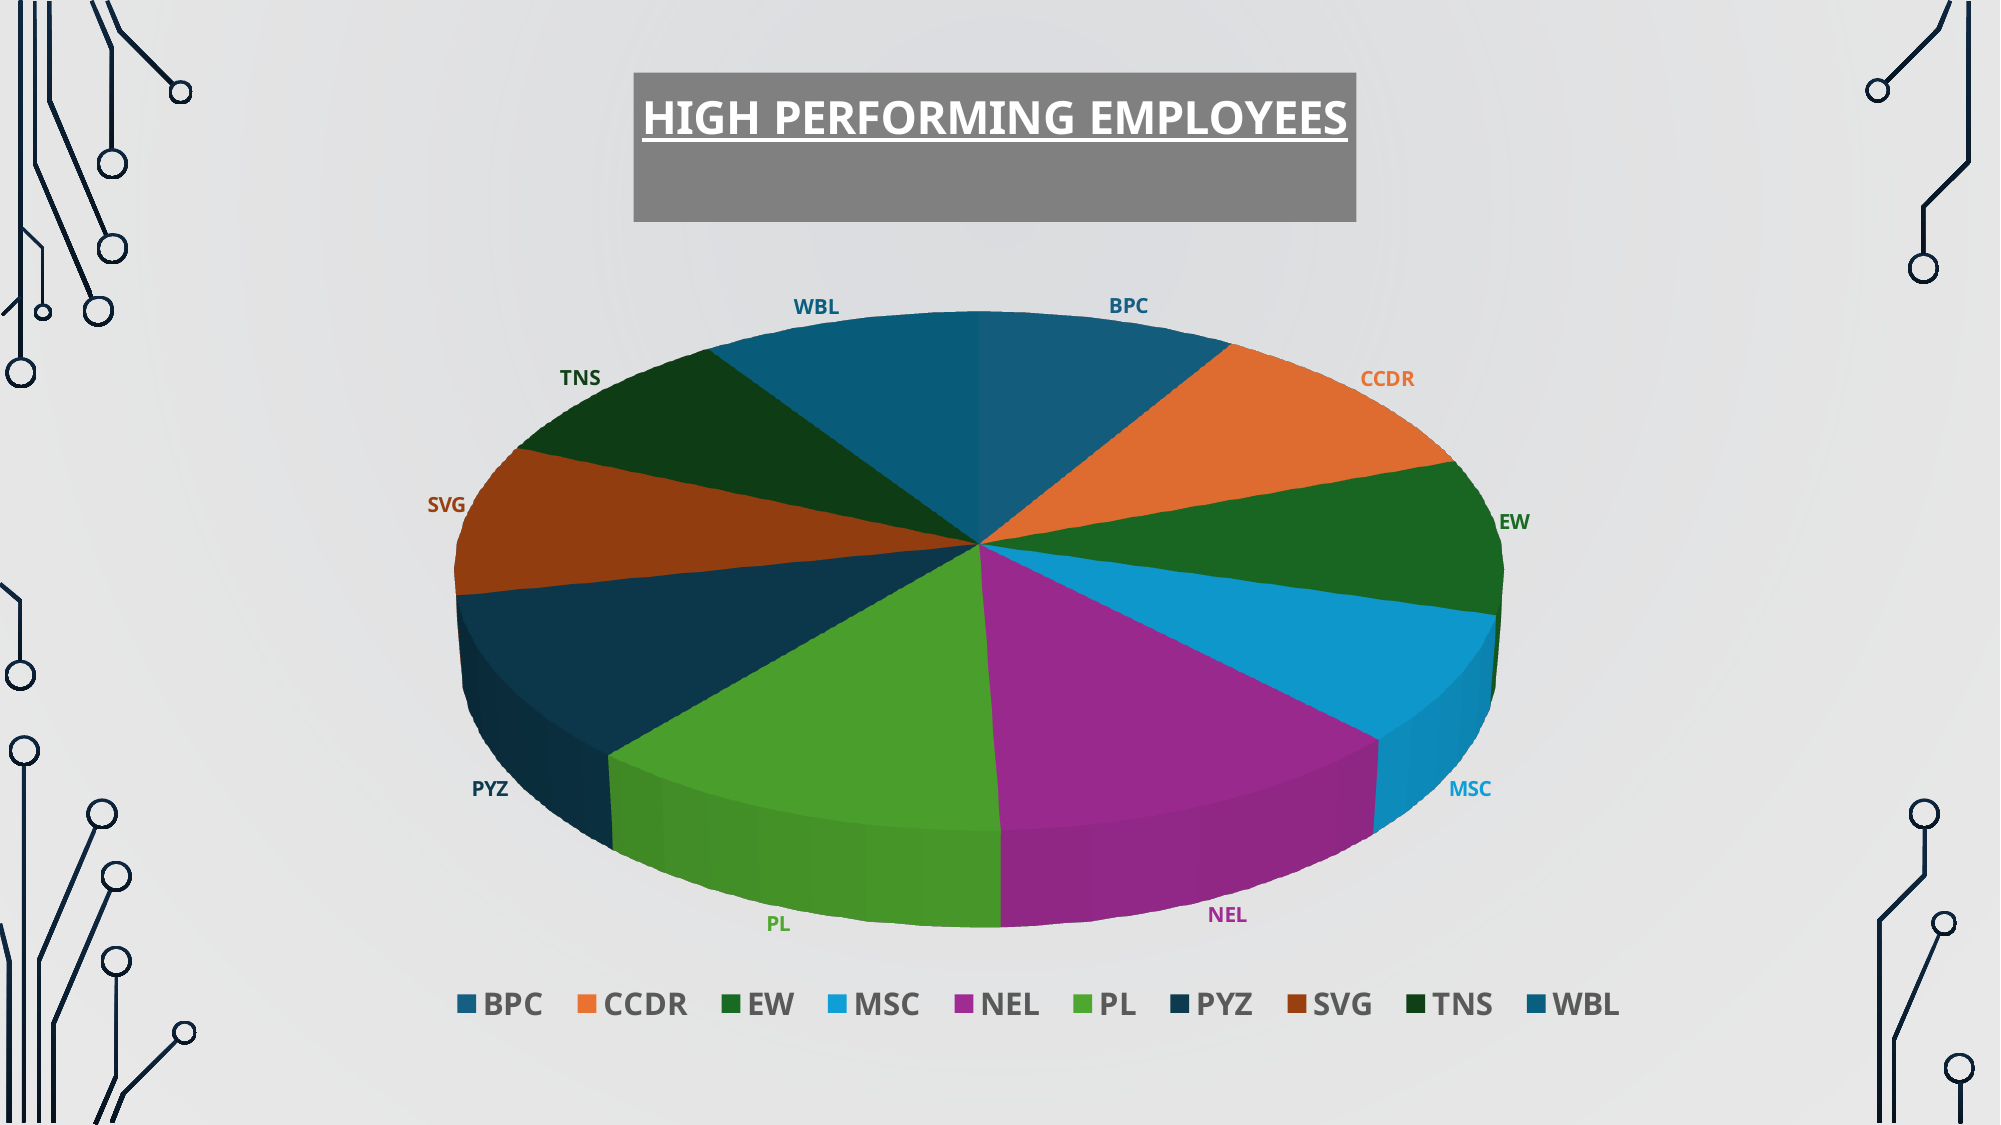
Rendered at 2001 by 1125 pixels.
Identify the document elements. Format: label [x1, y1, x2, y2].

chart [227, 61, 1735, 1064]
